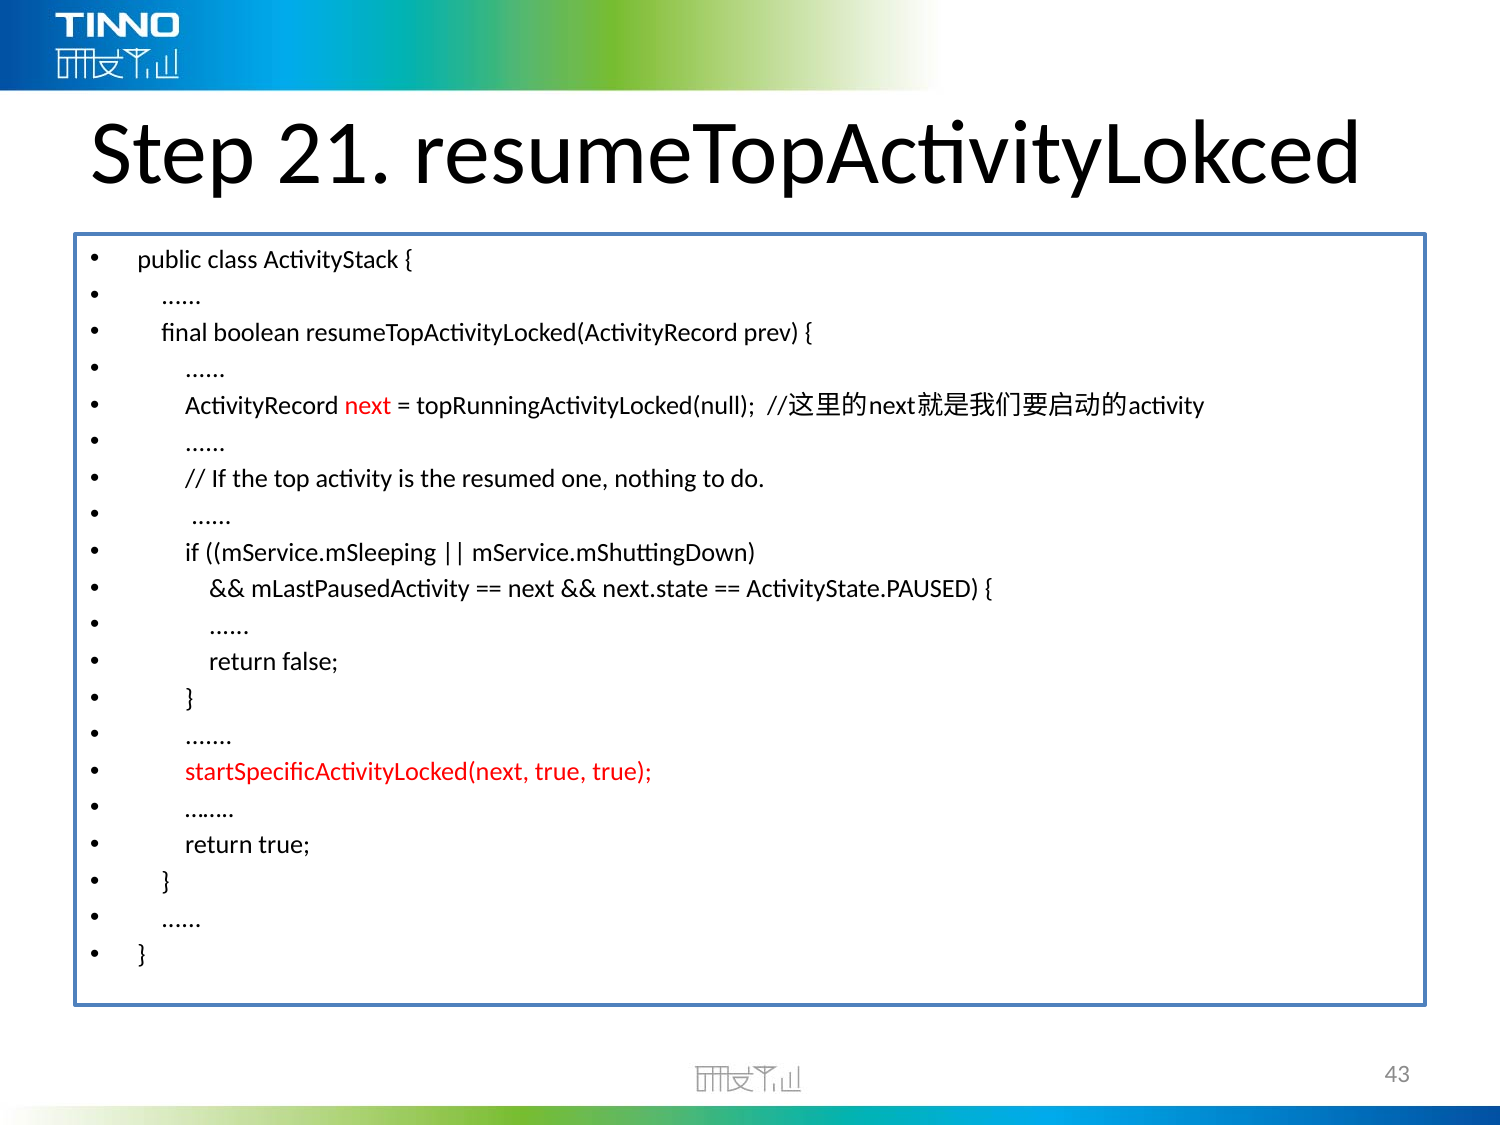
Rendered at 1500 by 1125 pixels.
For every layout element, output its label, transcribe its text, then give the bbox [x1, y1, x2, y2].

title Step 21. resumeTopActivityLokced [75, 82, 1425, 211]
footer [512, 1042, 988, 1103]
picture [0, 0, 1500, 1125]
list public class ActivityStack { ...... final boolean resumeTopActivityLocked(ActivityRecord prev) { ...... ActivityRecord next = topRunningActivityLocked(null); //这里的next就是我们要启动的activity ...... // If the top activity is the resumed one, nothing to do. ...... if ((mService.mSleeping || mService.mShuttingDown) && mLastPausedActivity == next && next.state == ActivityState.PAUSED) { ...... return false; } ....... startSpecificActivityLocked(next, true, true); …….. return true; } ...... } [73, 232, 1427, 1007]
slide_number 43 [1074, 1042, 1425, 1103]
